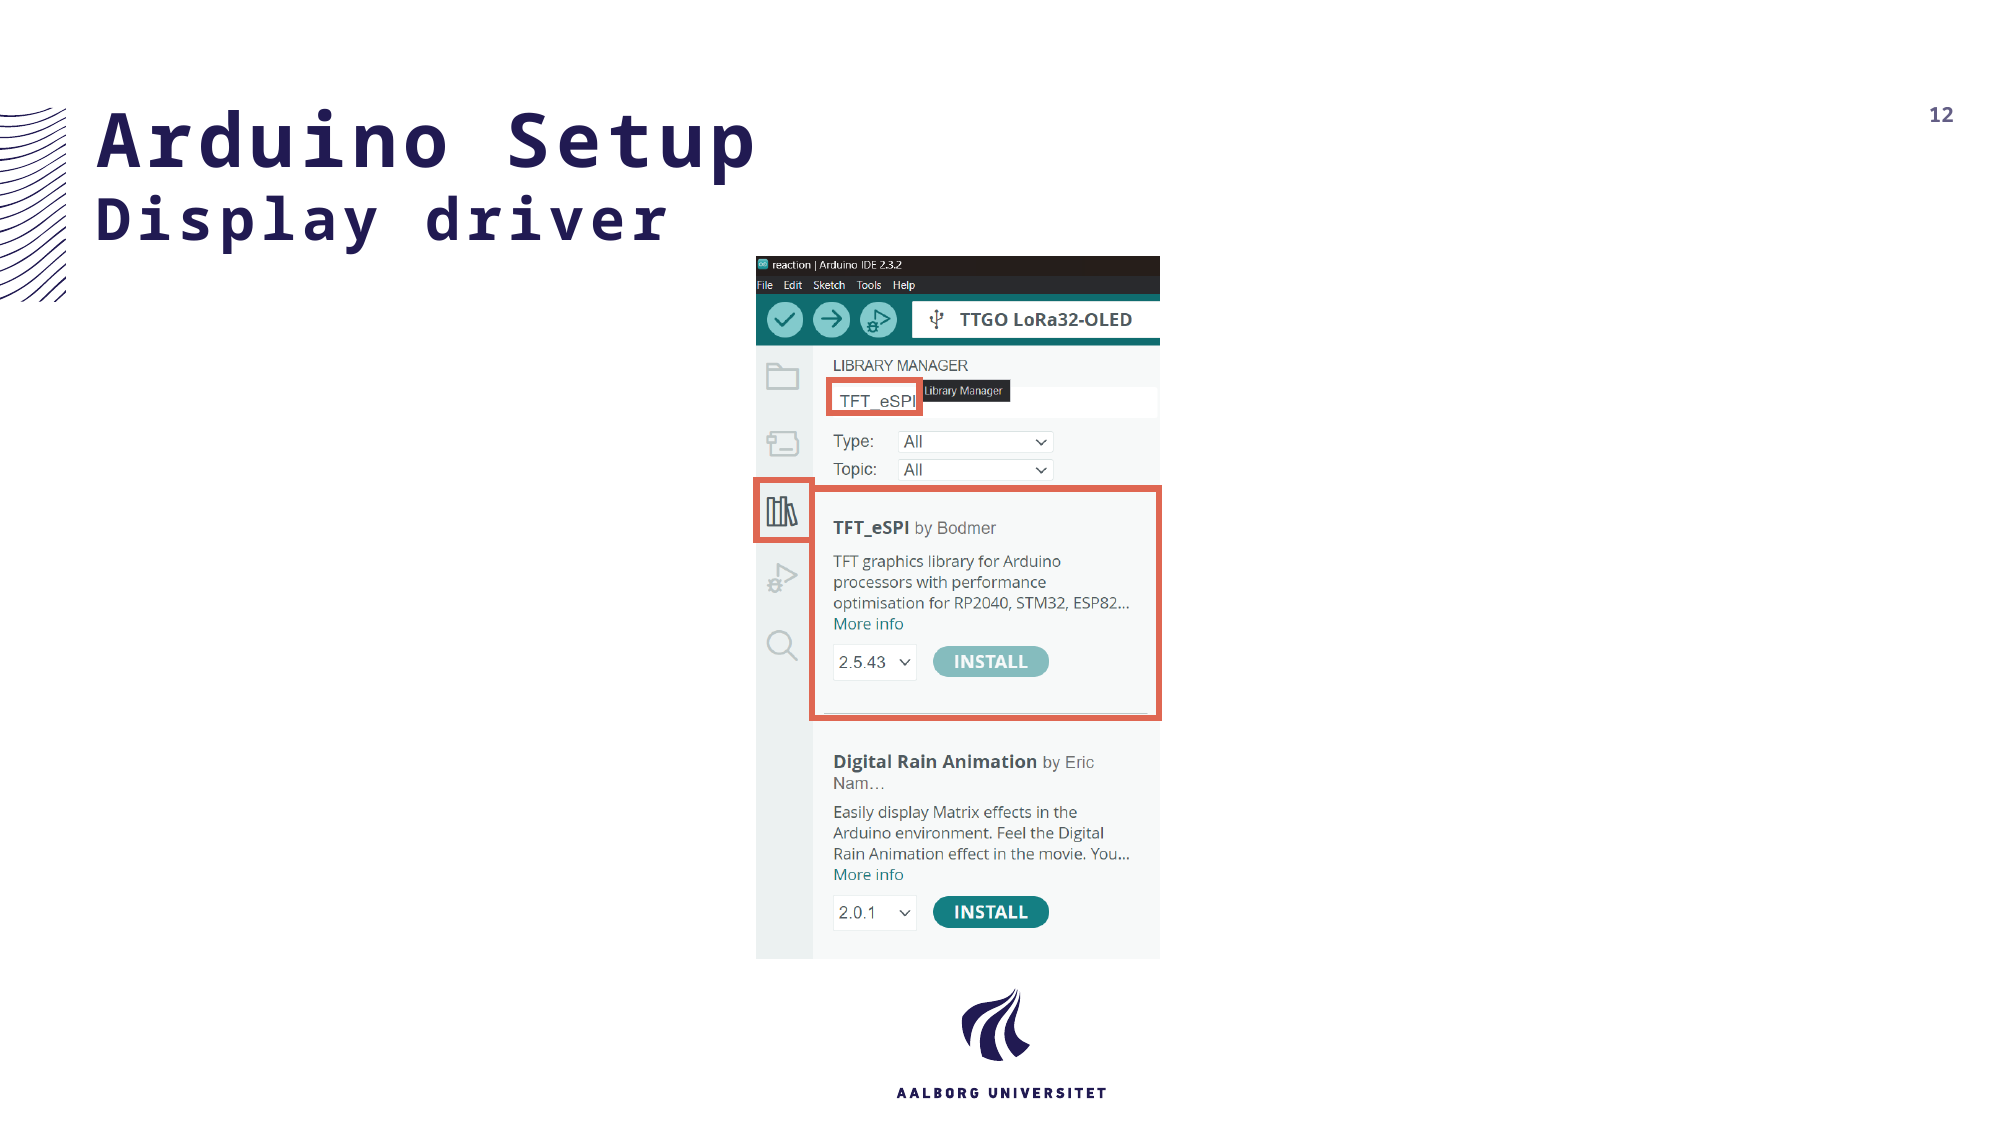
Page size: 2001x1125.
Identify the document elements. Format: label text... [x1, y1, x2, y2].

title Arduino Setup Display driver [96, 60, 942, 303]
slide_number 12 [1860, 97, 1954, 135]
picture [756, 256, 1160, 960]
